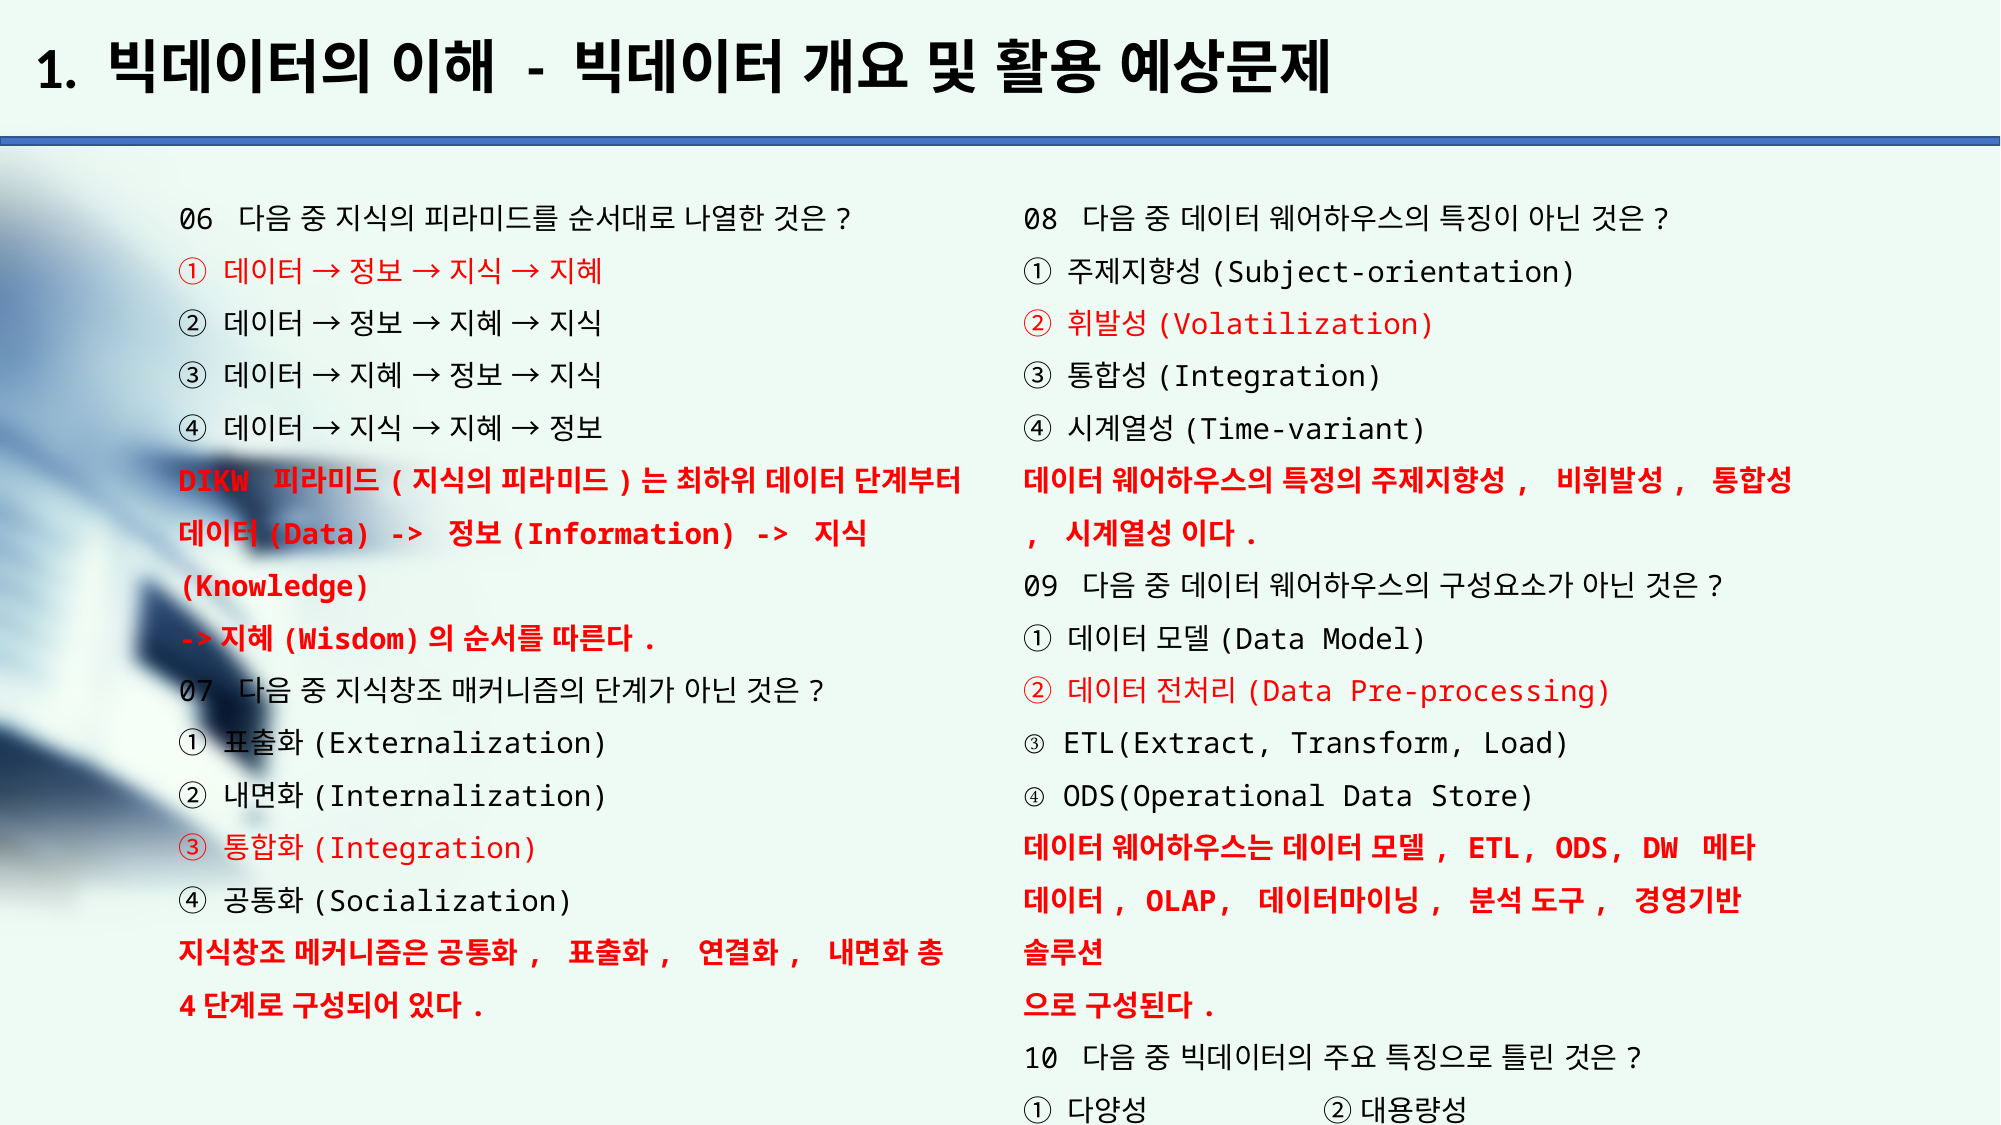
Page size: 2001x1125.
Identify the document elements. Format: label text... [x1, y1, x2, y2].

title 1. 빅데이터의 이해 - 빅데이터 개요 및 활용 예상문제 [19, 14, 1745, 126]
picture [0, 0, 2000, 136]
picture [0, 146, 2000, 1125]
text_box 08 다음 중 데이터 웨어하우스의 특징이 아닌 것은? ① 주제지향성(Subject-orientation) ② 휘발성(Volatilization) ③ 통합성(Integration) ④ 시계열성(Time-variant) 데이터 웨어하우스의 특정의 주제지향성, 비휘발성, 통합성 , 시계열성 이다. 09 다음 중 데이터 웨어하우스의 구성요소가 아닌 것은? ① 데이터 모델(Data Model) ② 데이터 전처리(Data Pre-processing) ③ ETL(Extract, Transform, Load) ④ ODS(Operational Data Store) 데이터 웨어하우스는 데이터 모델, ETL, ODS, DW 메타 데이터, OLAP, 데이터마이닝, 분석 도구, 경영기반 솔루션 으로 구성된다. 10 다음 중 빅데이터의 주요 특징으로 틀린 것은? ① 다양성 ② 대용량성 ③ 신속성 ④ 일관성 빅데이터의 특정은 대표적으로 3V(Volume, Velocity, Variety)가 있다.(가트너 그룹) [1008, 175, 1845, 1125]
text_box 06 다음 중 지식의 피라미드를 순서대로 나열한 것은? ① 데이터 → 정보 → 지식 → 지혜 ② 데이터 → 정보 → 지혜 → 지식 ③ 데이터 → 지혜 → 정보 → 지식 ④ 데이터 → 지식 → 지혜 → 정보 DIKW 피라미드(지식의 피라미드)는 최하위 데이터 단계부터 데이터(Data) -> 정보(Information) -> 지식(Knowledge) ->지혜(Wisdom)의 순서를 따른다. 07 다음 중 지식창조 매커니즘의 단계가 아닌 것은? ① 표출화(Externalization) ② 내면화(Internalization) ③ 통합화(Integration) ④ 공통화(Socialization) 지식창조 메커니즘은 공통화, 표출화, 연결화, 내면화 총 4단계로 구성되어 있다. [163, 175, 1000, 1030]
